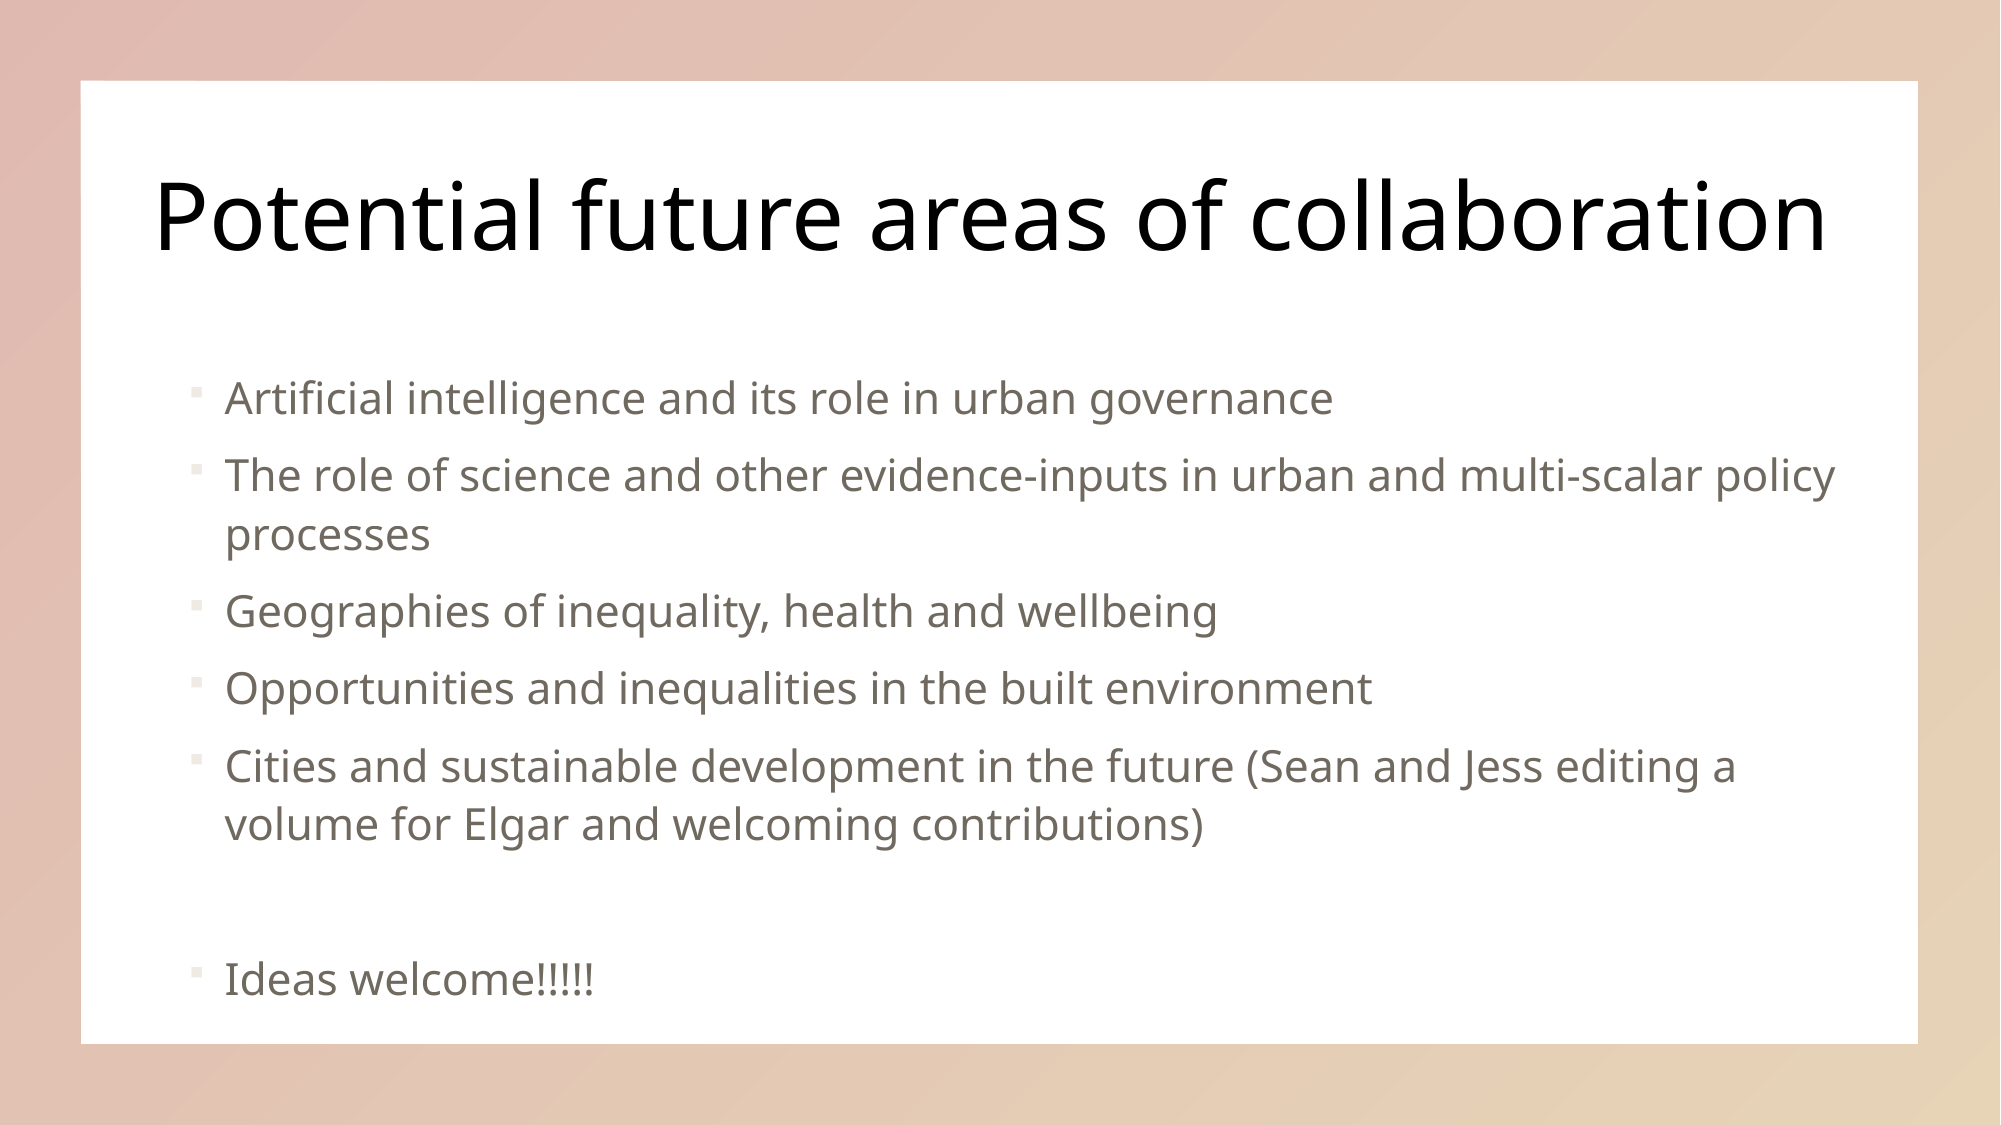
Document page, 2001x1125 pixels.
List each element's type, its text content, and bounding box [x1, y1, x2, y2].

list Artificial intelligence and its role in urban governance The role of science and other evidence-inputs in urban and multi-scalar policy processes Geographies of inequality, health and wellbeing Opportunities and inequalities in the built environment Cities and sustainable development in the future (Sean and Jess editing a volume for Elgar and welcoming contributions) Ideas welcome!!!!! [137, 357, 1863, 1014]
title Potential future areas of collaboration [137, 111, 1863, 330]
